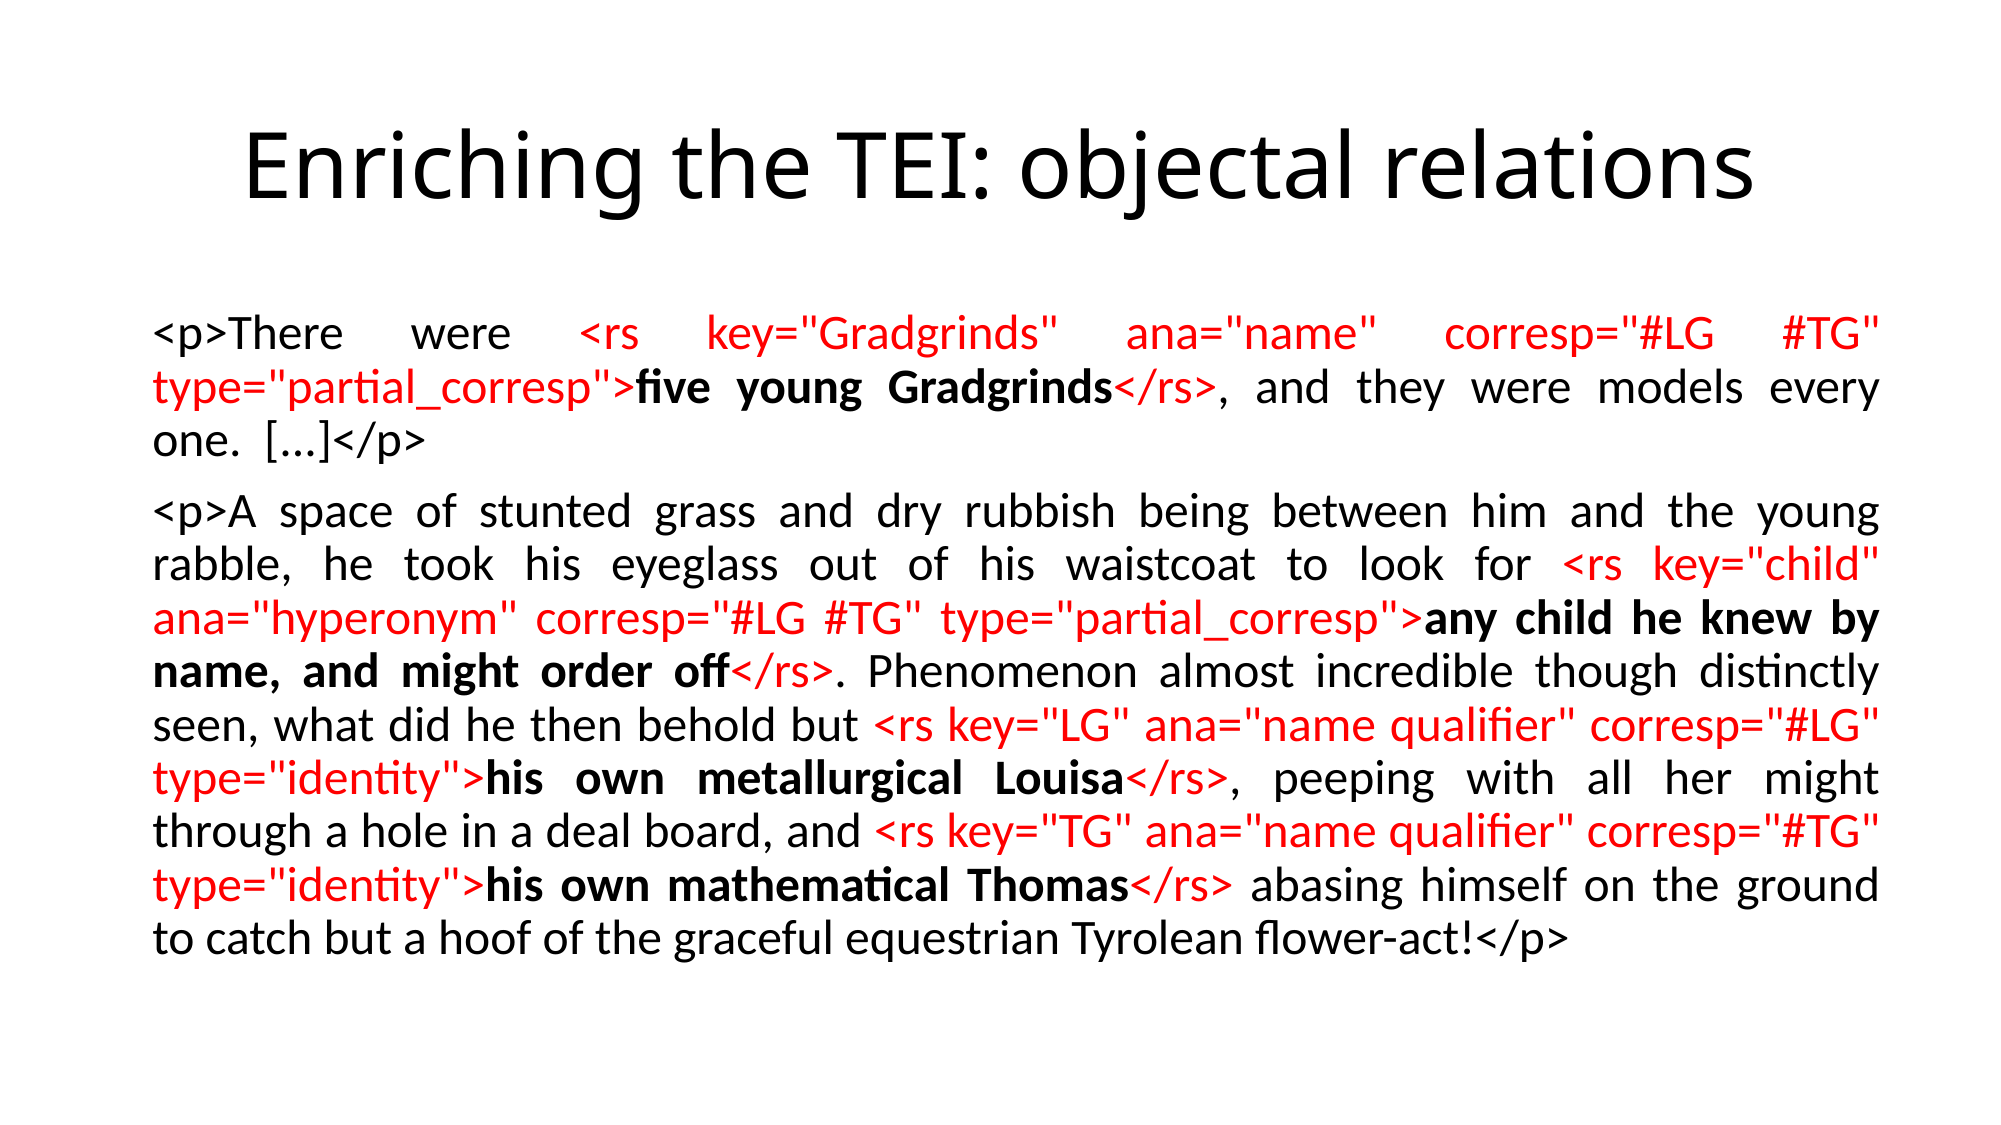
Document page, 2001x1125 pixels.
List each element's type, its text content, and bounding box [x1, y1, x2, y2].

list <p>There were <rs key="Gradgrinds" ana="name" corresp="#LG #TG" type="partial_corresp">five young Gradgrinds</rs>, and they were models every one. [...]</p> <p>A space of stunted grass and dry rubbish being between him and the young rabble, he took his eyeglass out of his waistcoat to look for <rs key="child" ana="hyperonym" corresp="#LG #TG" type="partial_corresp">any child he knew by name, and might order off</rs>. Phenomenon almost incredible though distinctly seen, what did he then behold but <rs key="LG" ana="name qualifier" corresp="#LG" type="identity">his own metallurgical Louisa</rs>, peeping with all her might through a hole in a deal board, and <rs key="TG" ana="name qualifier" corresp="#TG" type="identity">his own mathematical Thomas</rs> abasing himself on the ground to catch but a hoof of the graceful equestrian Tyrolean flower-act!</p> [137, 299, 1896, 1014]
title Enriching the TEI: objectal relations [137, 59, 1863, 278]
